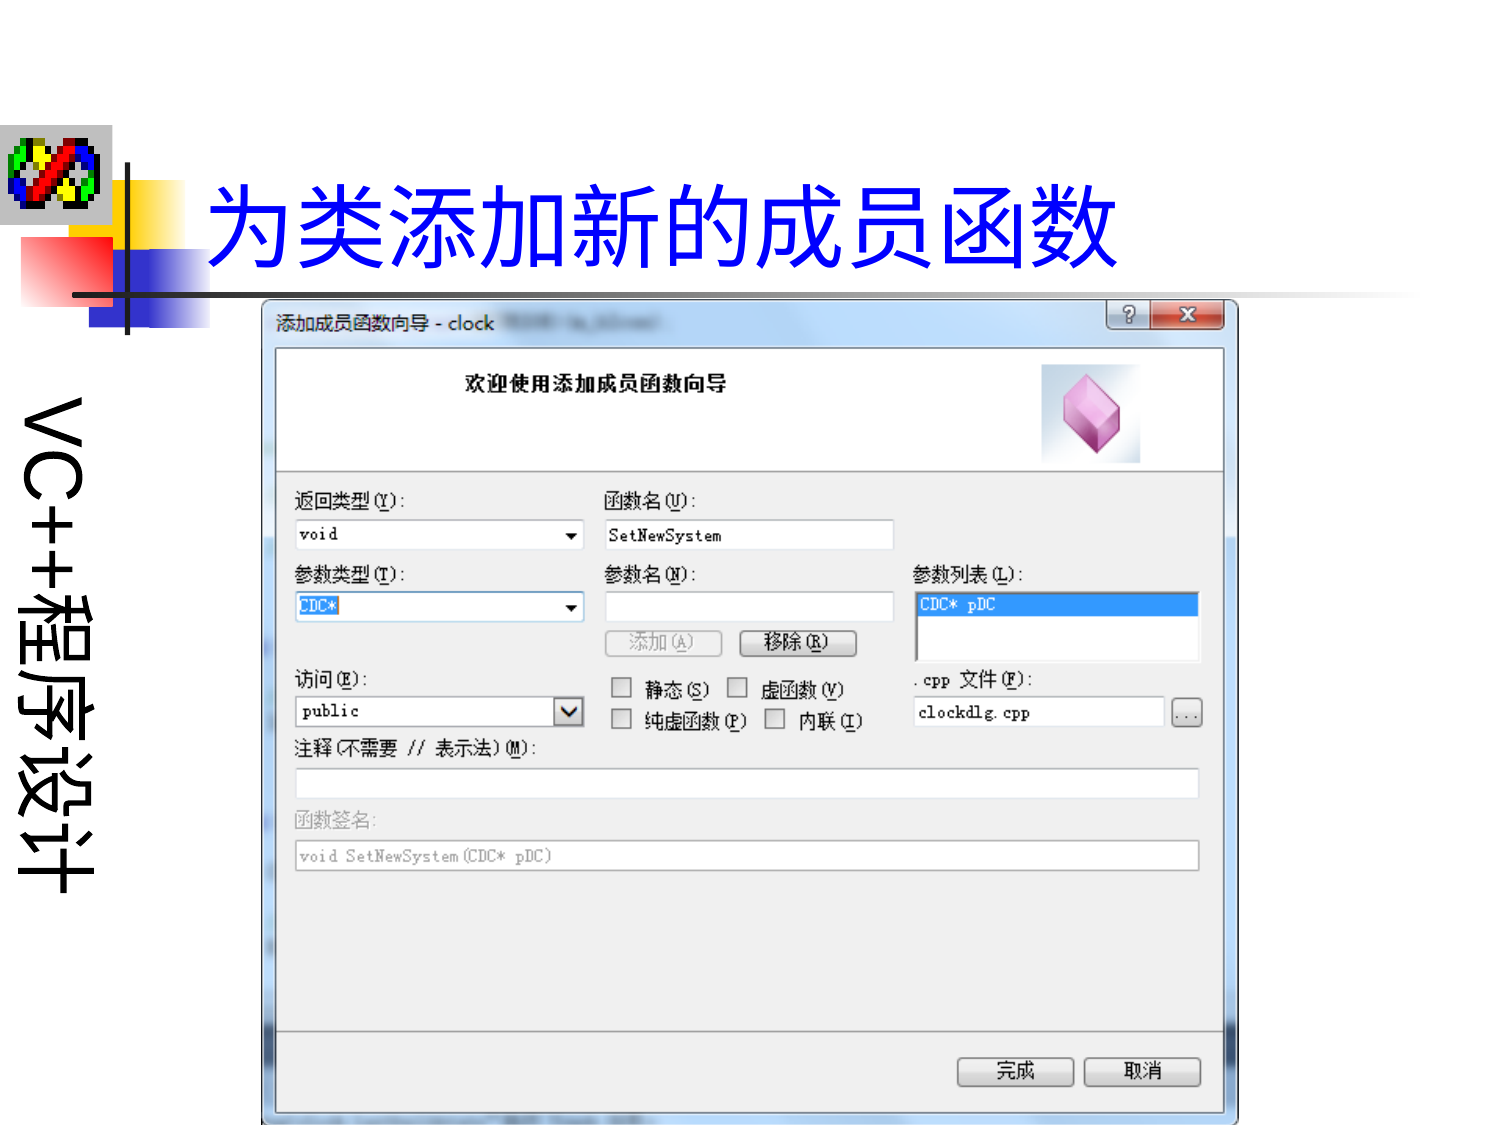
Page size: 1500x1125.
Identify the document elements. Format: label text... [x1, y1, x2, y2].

picture [261, 299, 1239, 1125]
picture [0, 125, 113, 225]
text_box 为类添加新的成员函数 [188, 162, 1468, 350]
